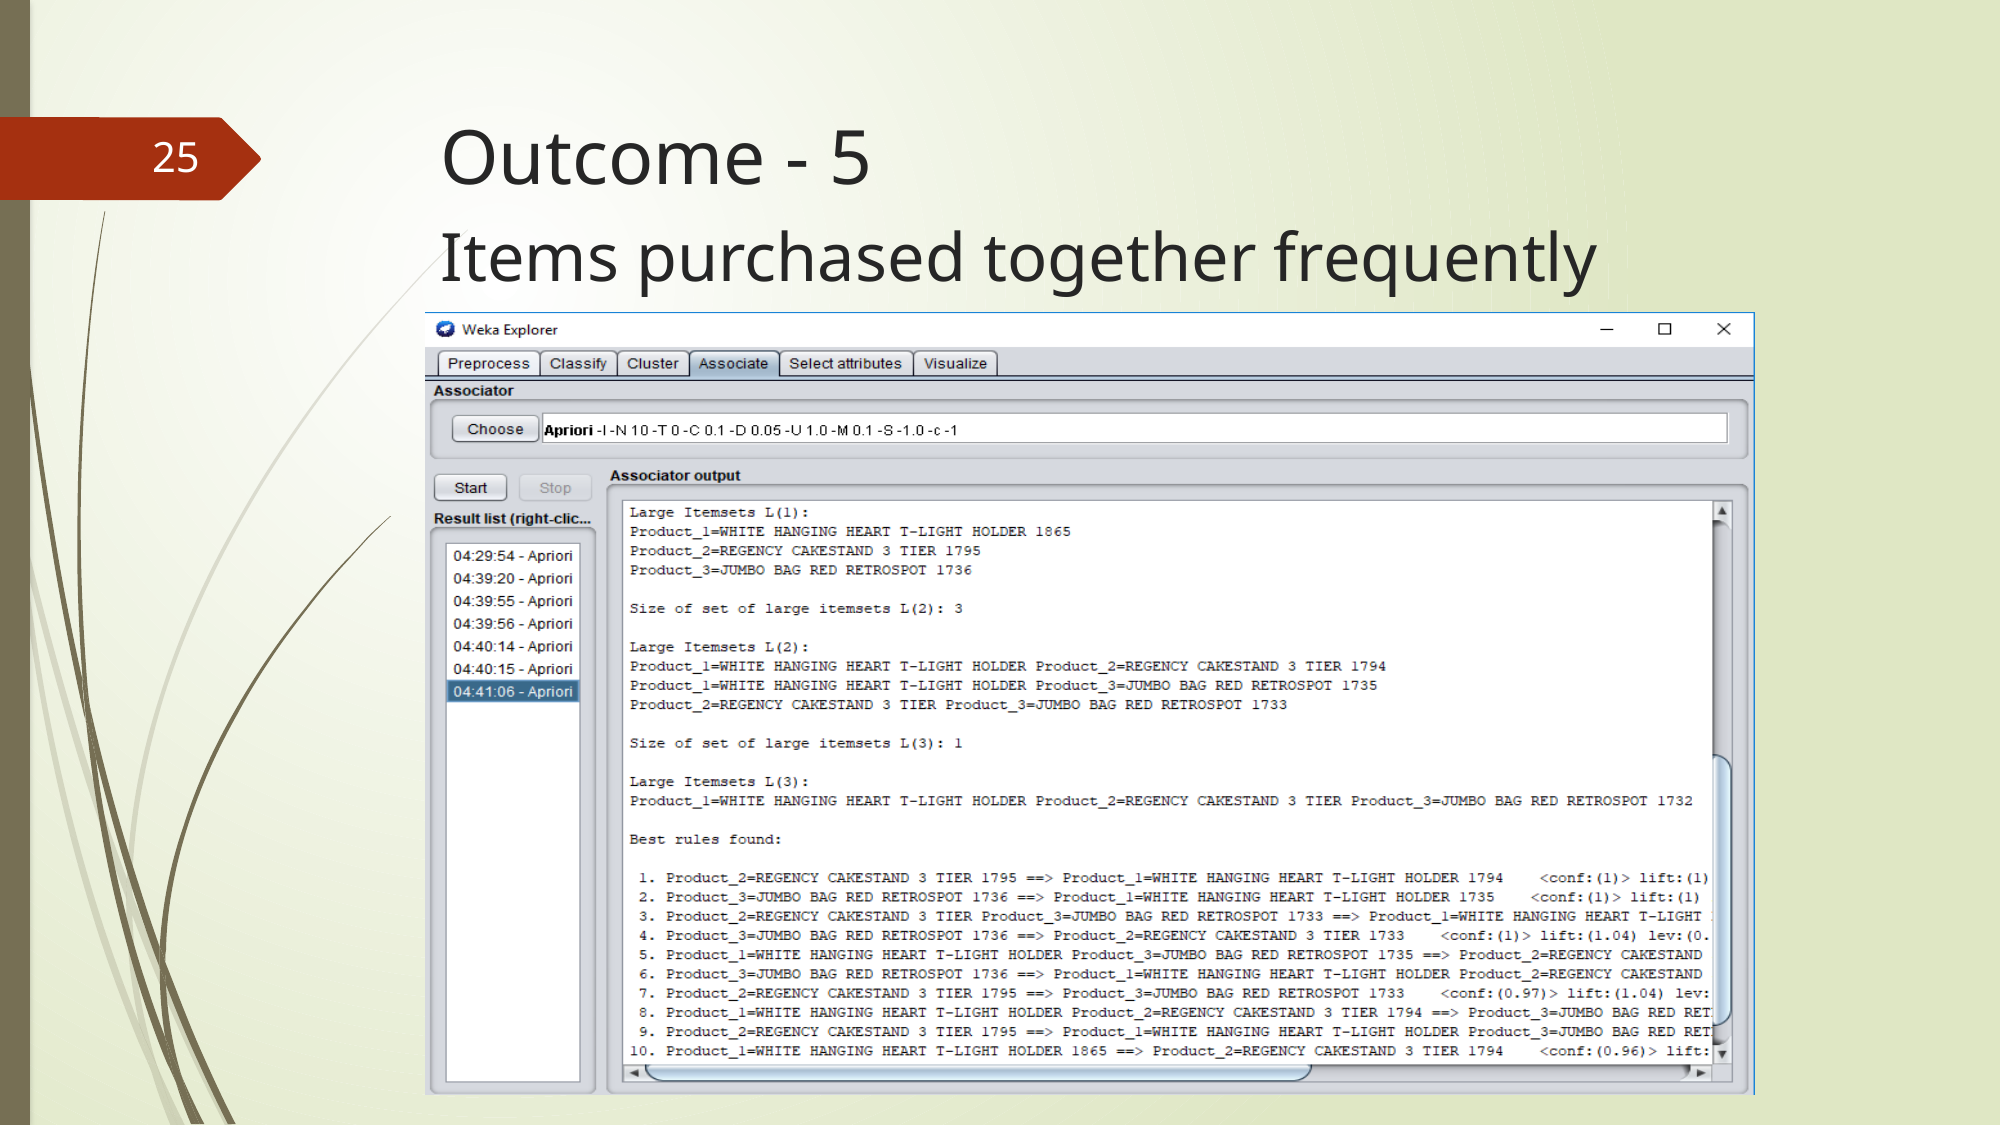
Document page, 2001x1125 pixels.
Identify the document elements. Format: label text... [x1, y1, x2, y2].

picture [425, 312, 1756, 1095]
text_box Outcome - 5 [425, 102, 1888, 207]
slide_number 25 [87, 129, 216, 190]
text_box Items purchased together frequently [425, 207, 1888, 418]
